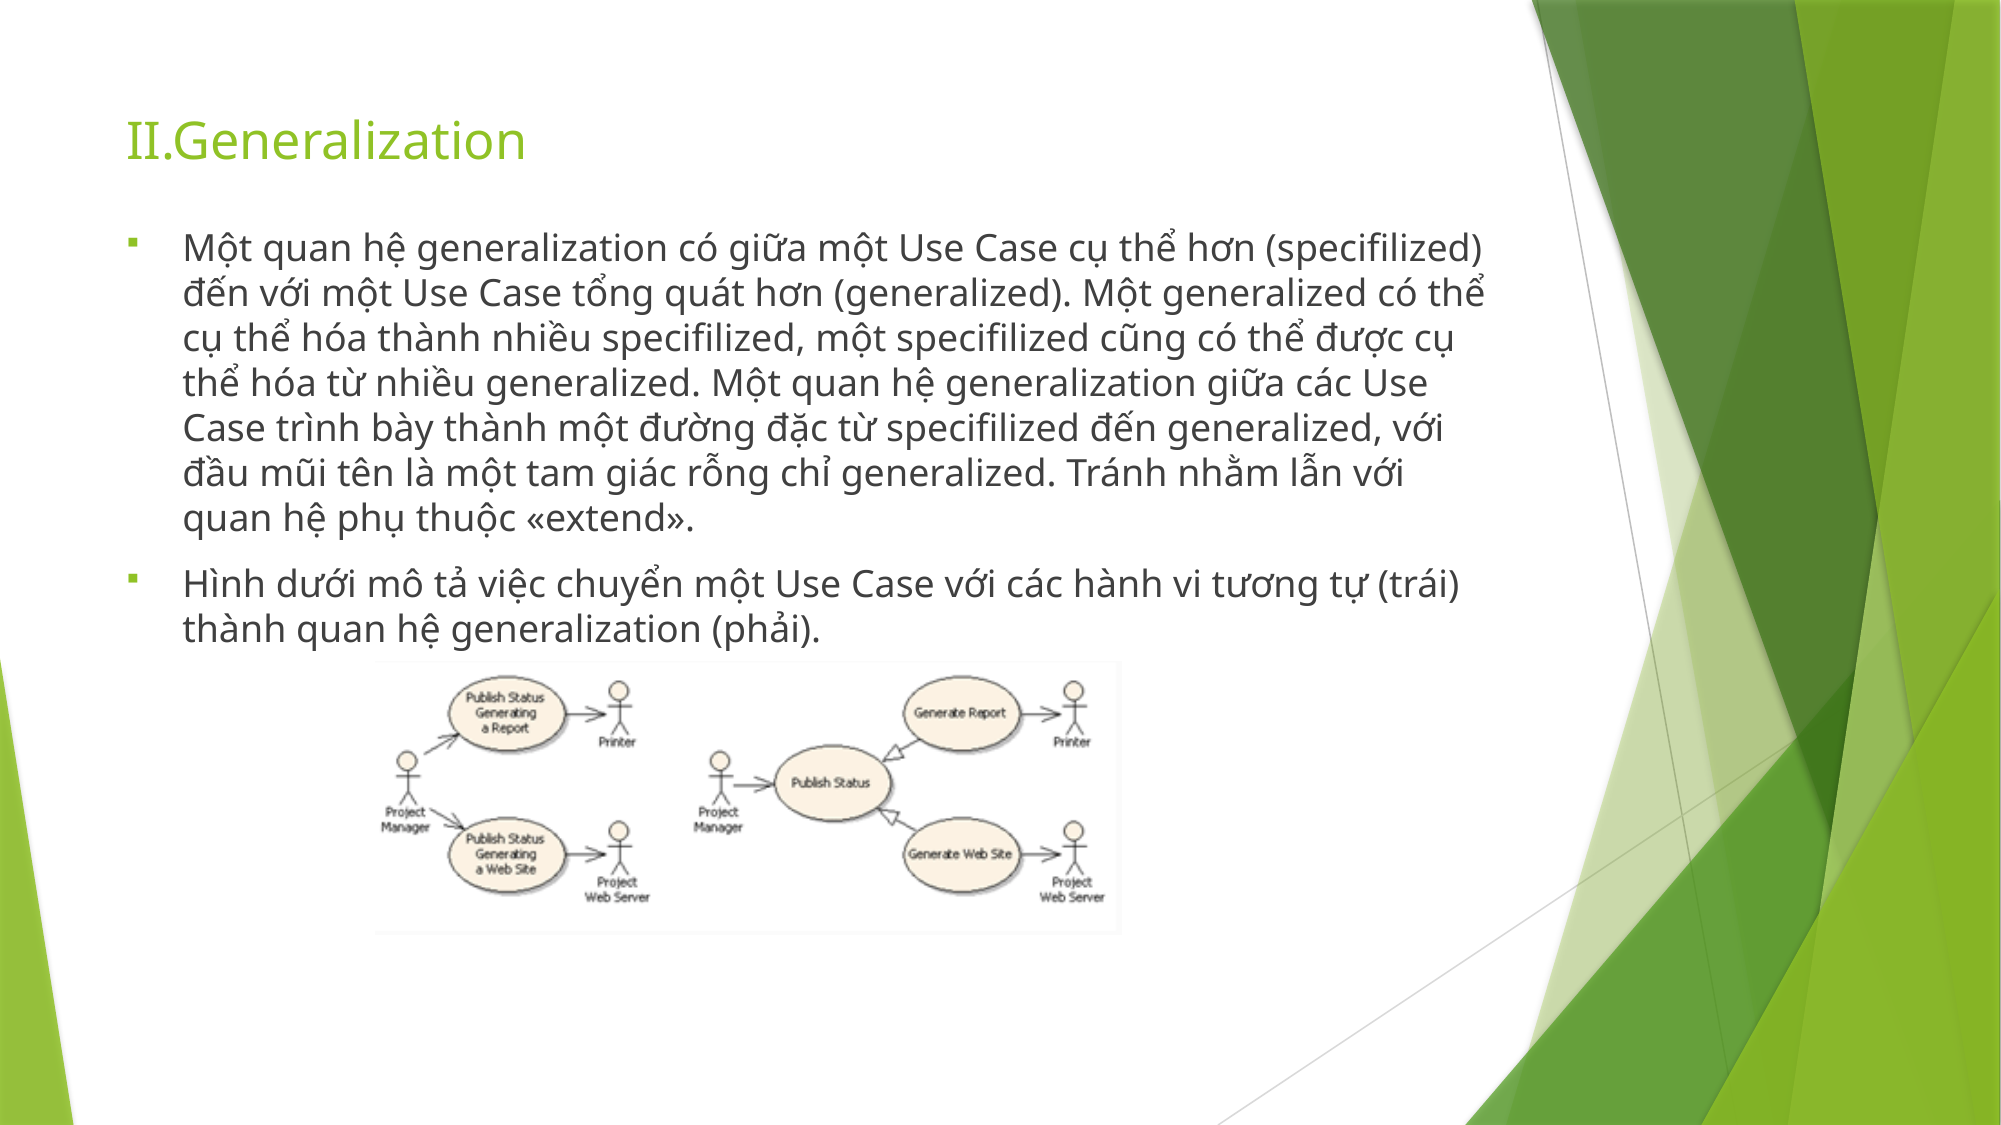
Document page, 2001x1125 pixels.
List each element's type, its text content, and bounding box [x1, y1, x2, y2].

list Một quan hệ generalization có giữa một Use Case cụ thể hơn (specifilized) đến với một Use Case tổng quát hơn (generalized). Một generalized có thể cụ thể hóa thành nhiều specifilized, một specifilized cũng có thể được cụ thể hóa từ nhiều generalized. Một quan hệ generalization giữa các Use Case trình bày thành một đường đặc từ specifilized đến generalized, với đầu mũi tên là một tam giác rỗng chỉ generalized. Tránh nhằm lẫn với quan hệ phụ thuộc «extend». Hình dưới mô tả việc chuyển một Use Case với các hành vi tương tự (trái) thành quan hệ generalization (phải). [111, 216, 1522, 992]
title II.Generalization [111, 99, 1522, 216]
picture [374, 660, 1122, 936]
